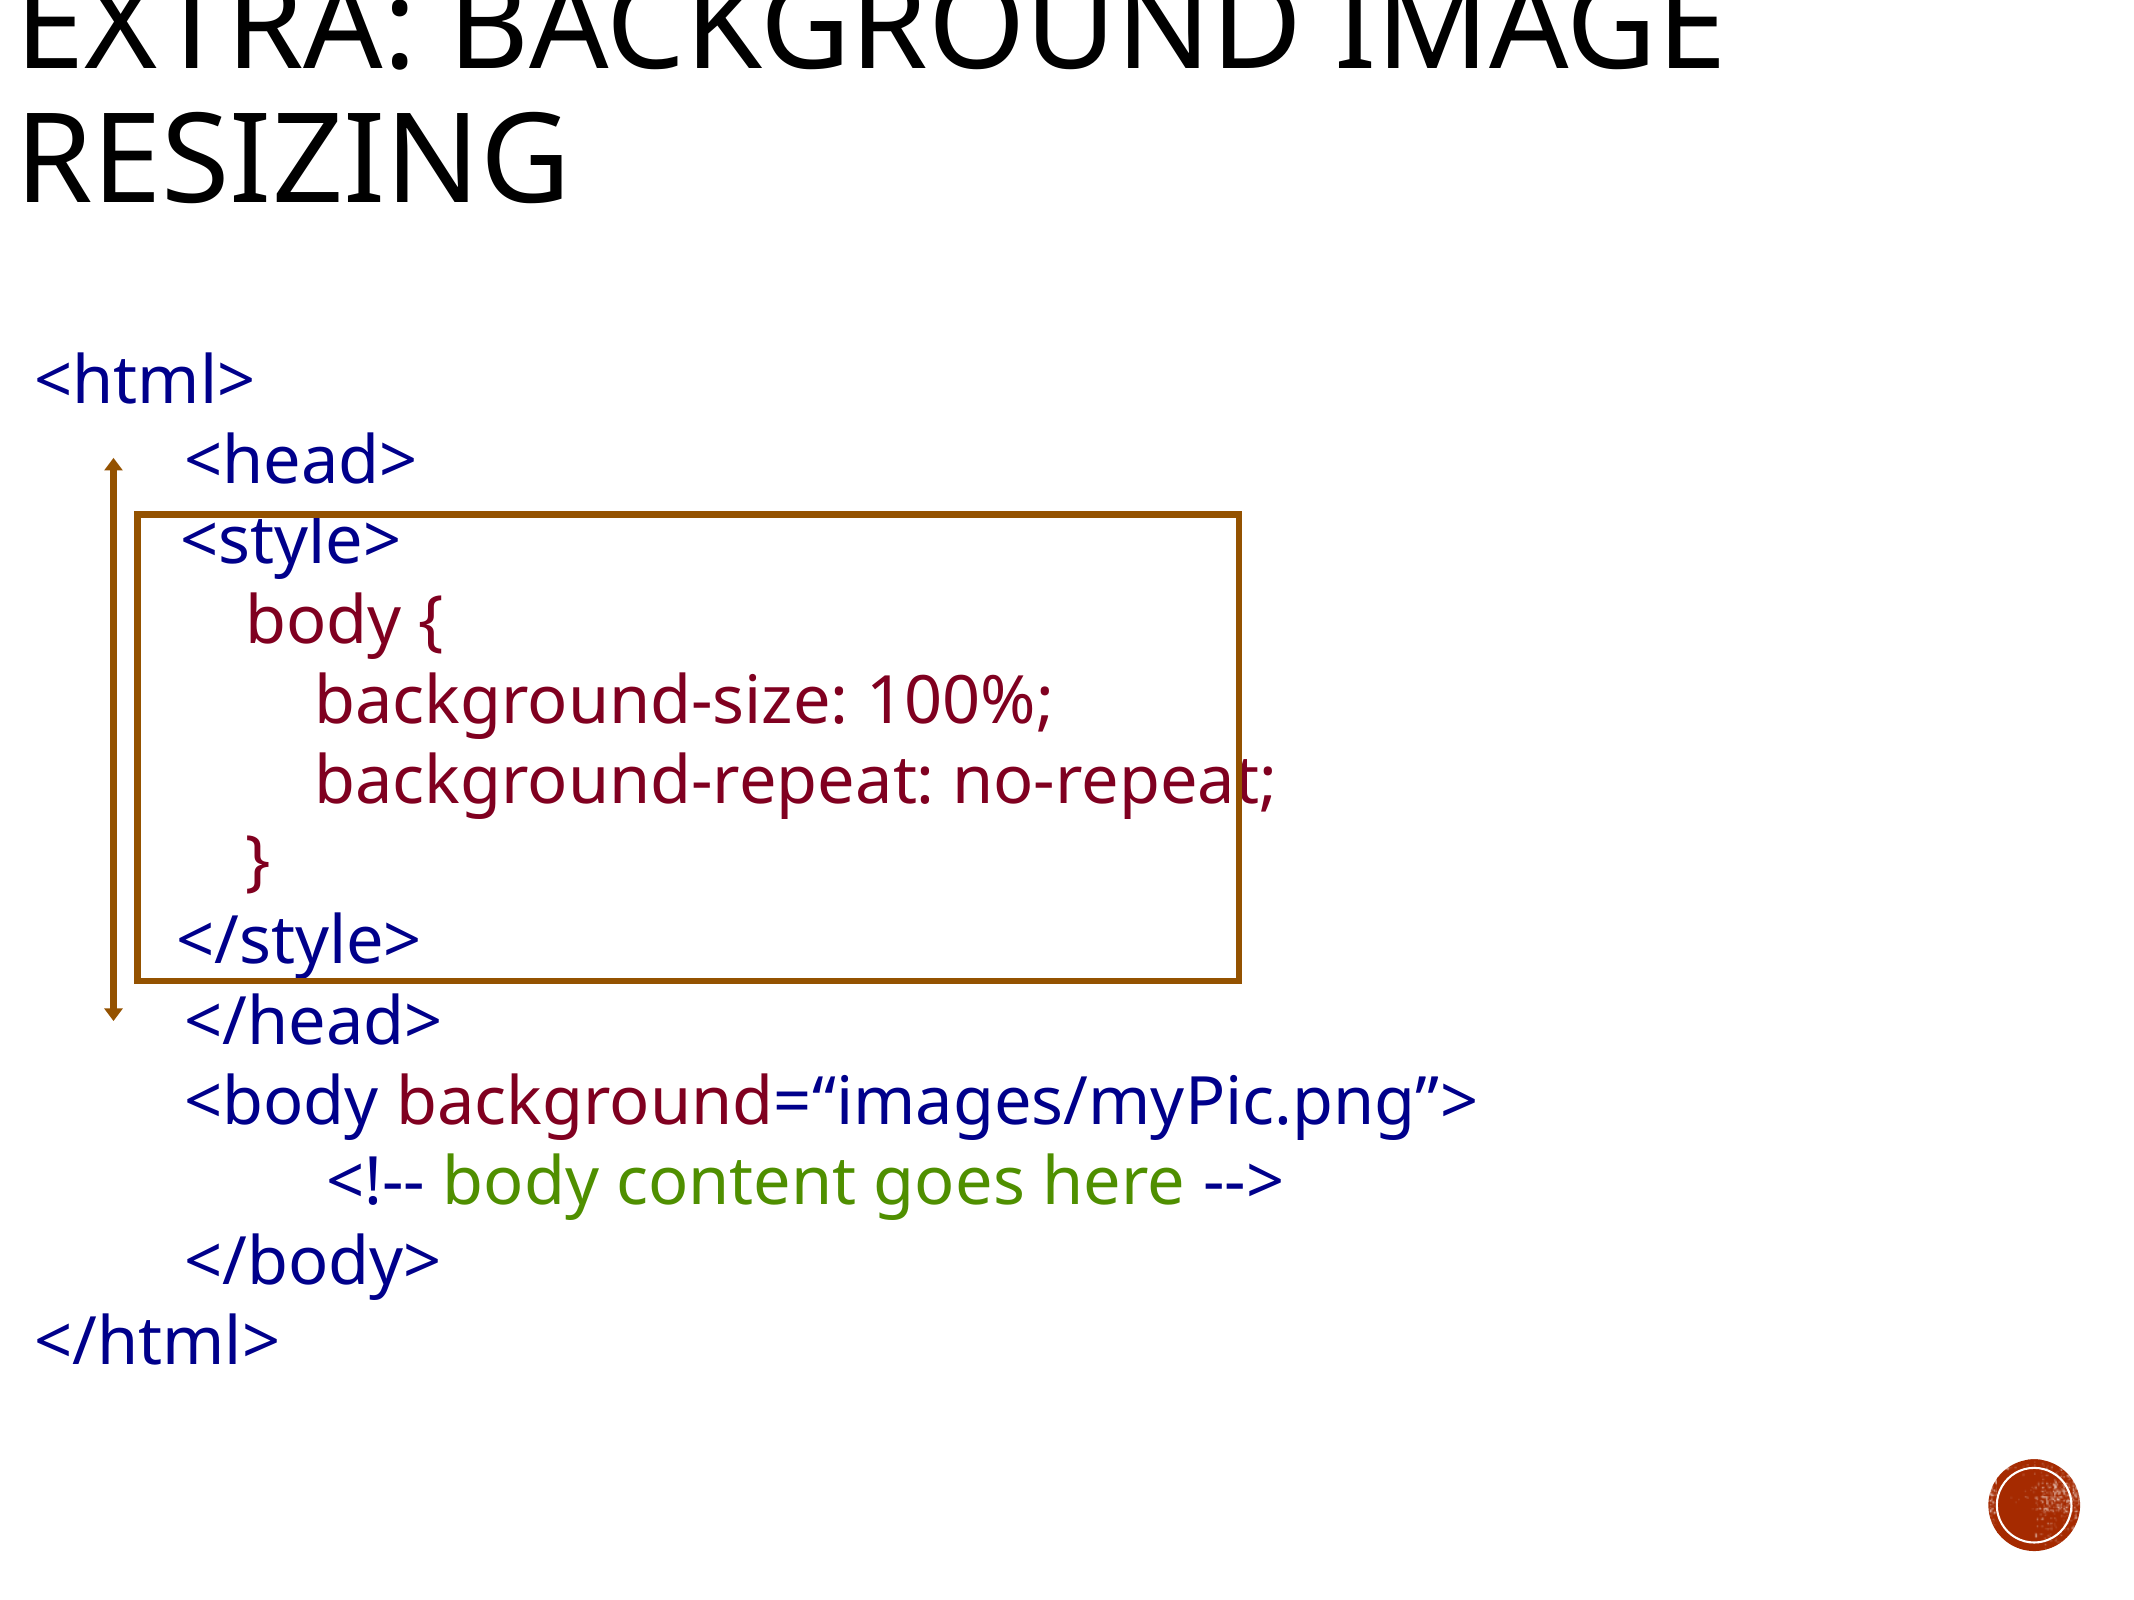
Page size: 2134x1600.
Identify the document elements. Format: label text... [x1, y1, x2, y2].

text_box [137, 514, 1240, 982]
text_box <html> <head> <style> body { background-size: 100%; background-repeat: no-repeat; } </style> </head> <body background=“images/myPic.png”> <!-- body content goes here --> </body> </html> [26, 202, 2108, 1513]
title Extra: background image resizing [0, 0, 2134, 191]
text_box [107, 457, 120, 1021]
